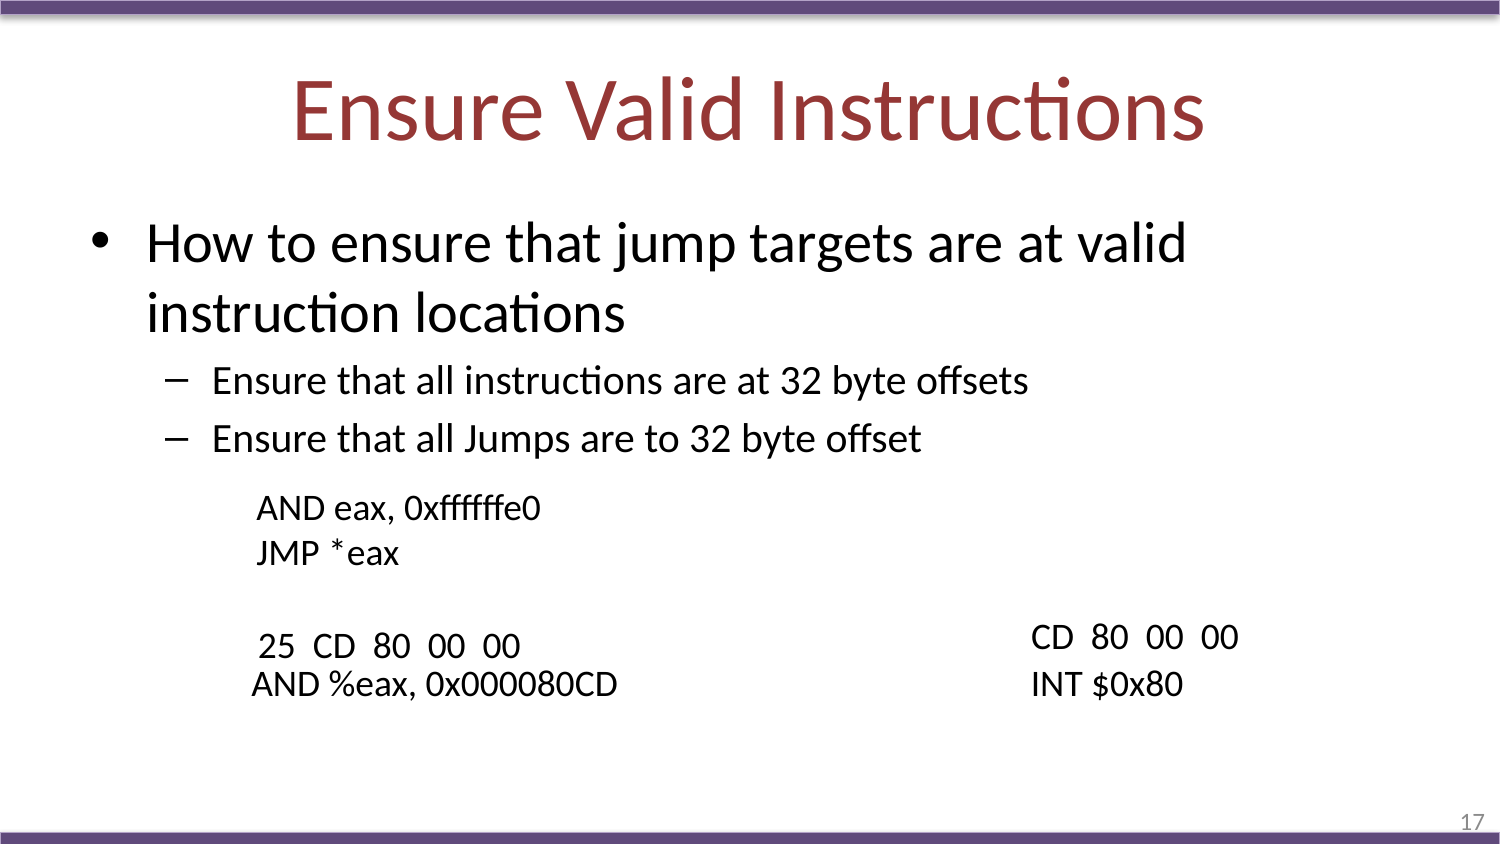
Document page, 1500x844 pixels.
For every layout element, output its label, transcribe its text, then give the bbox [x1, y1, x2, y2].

text_box 25 CD 80 00 00 [243, 613, 536, 651]
text_box AND eax, 0xffffffe0 JMP *eax [241, 475, 563, 581]
title Ensure Valid Instructions [75, 33, 1425, 175]
text_box CD 80 00 00 [1016, 604, 1254, 665]
text_box AND %eax, 0x000080CD [236, 651, 659, 712]
list How to ensure that jump targets are at valid instruction locations Ensure that all instructions are at 32 byte offsets Ensure that all Jumps are to 32 byte offset [75, 196, 1425, 754]
text_box INT $0x80 [1016, 651, 1199, 712]
slide_number 17 [1149, 798, 1500, 843]
